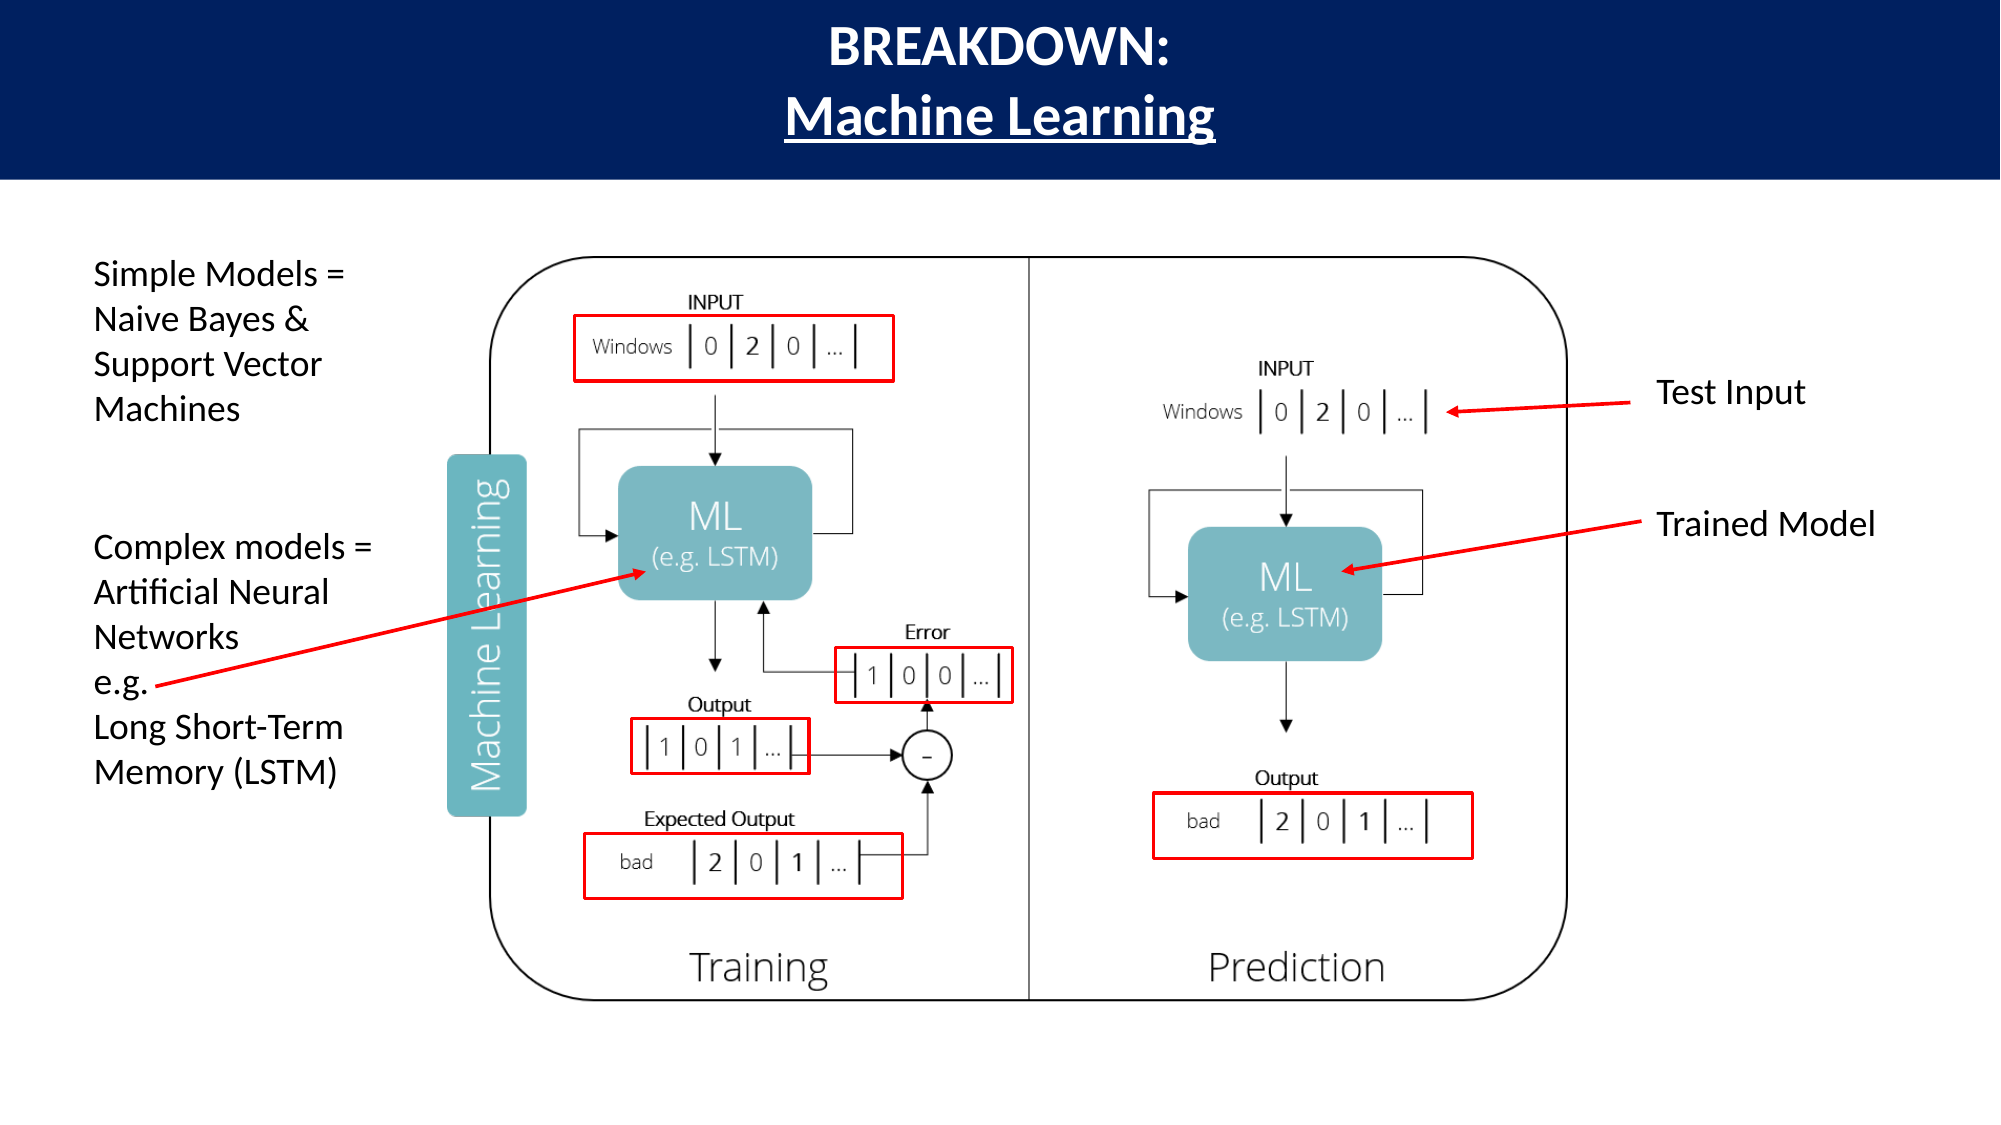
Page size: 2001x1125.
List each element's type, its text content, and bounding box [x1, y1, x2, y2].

text_box Trained Model [1641, 491, 1897, 551]
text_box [1445, 402, 1631, 413]
text_box Complex models = Artificial Neural Networks e.g. Long Short-Term Memory (LSTM) [78, 514, 404, 800]
text_box Simple Models = Naive Bayes & Support Vector Machines [78, 241, 404, 437]
text_box Test Input [1641, 359, 1913, 420]
picture [447, 256, 1568, 1016]
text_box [155, 571, 646, 687]
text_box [1341, 522, 1642, 572]
text_box BREAKDOWN: Machine Learning [0, 0, 2000, 180]
